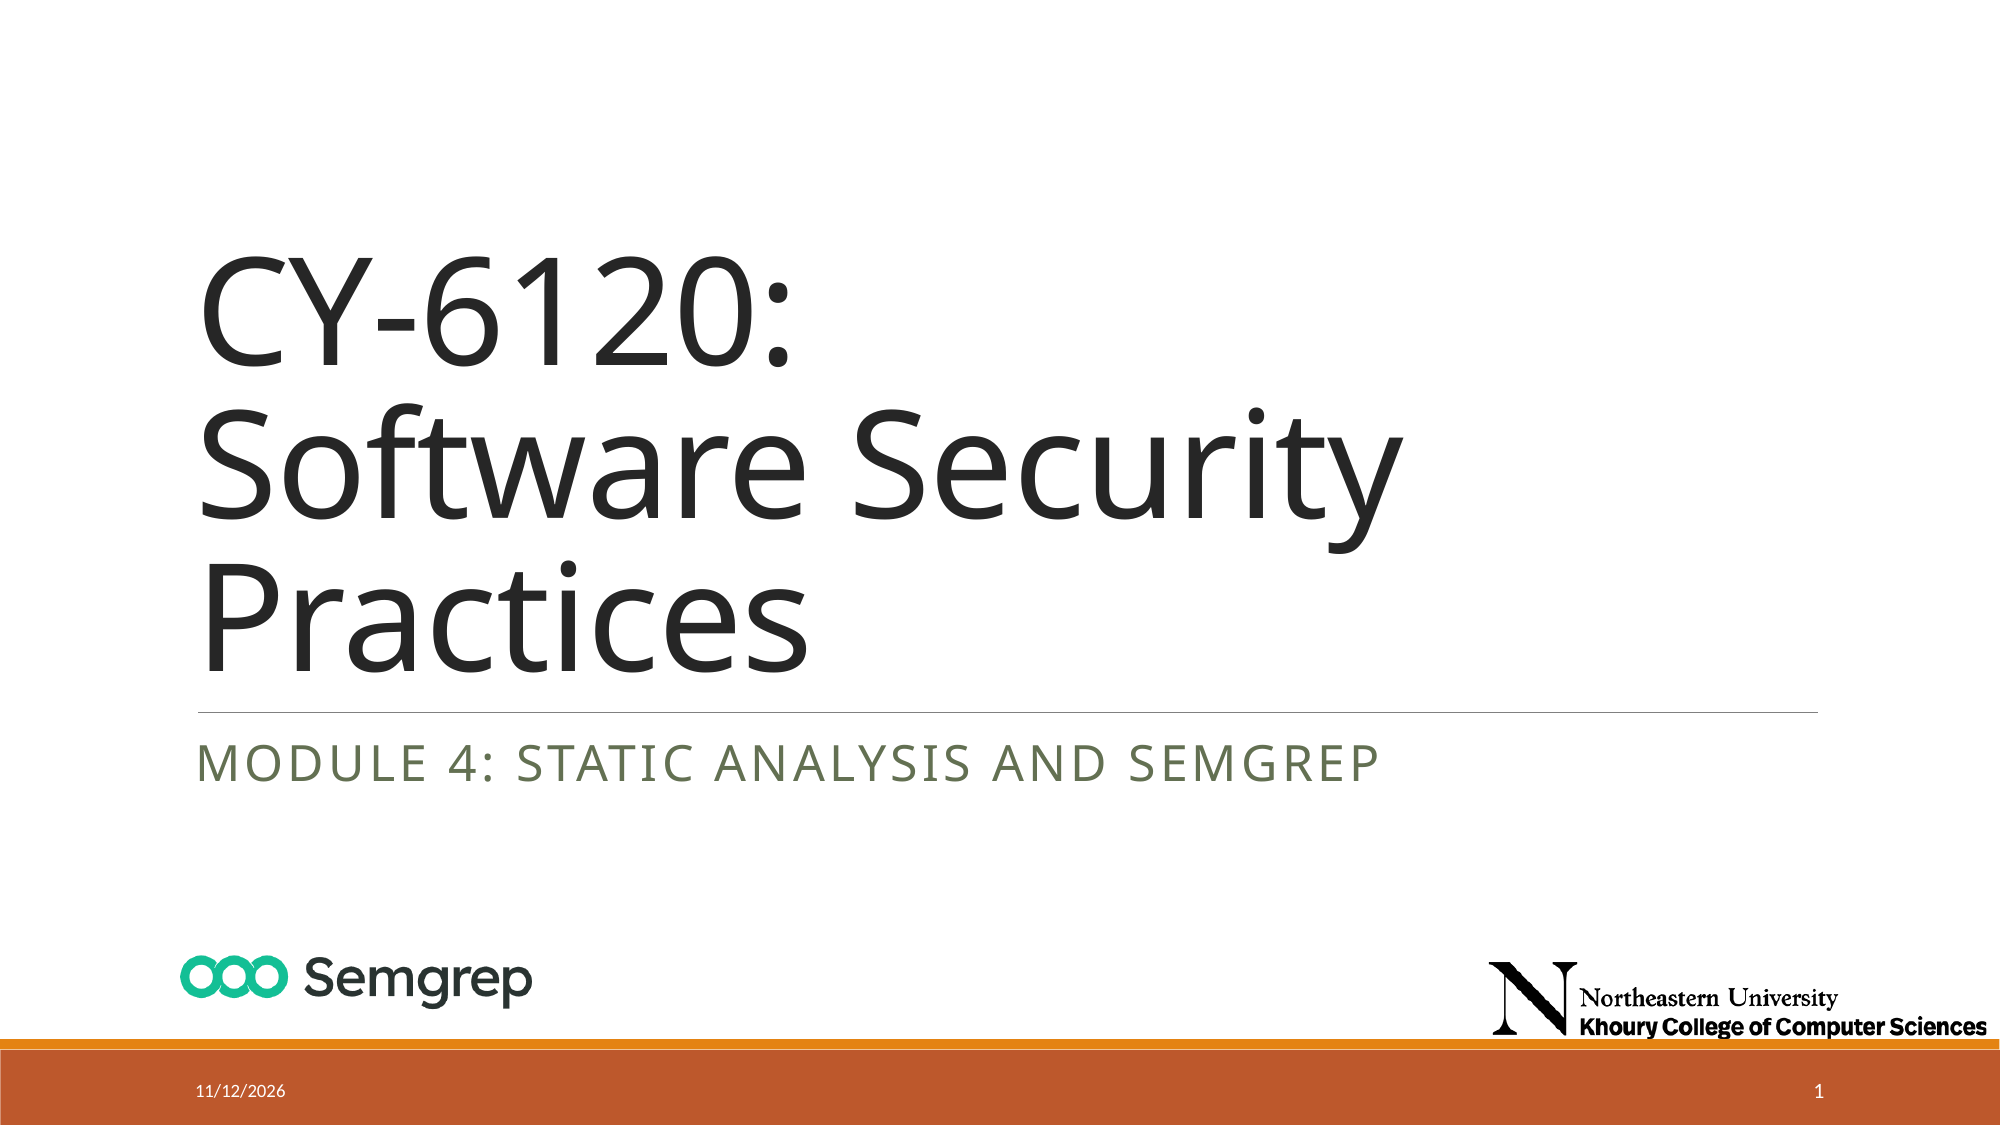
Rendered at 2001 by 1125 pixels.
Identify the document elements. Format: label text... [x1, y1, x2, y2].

picture [180, 946, 547, 1023]
title CY-6120: Software Security Practices [180, 124, 1830, 710]
slide_number 1 [1624, 1059, 1840, 1120]
picture [1488, 962, 1987, 1039]
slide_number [180, 1059, 586, 1120]
subtitle Module 4: Static analysis and Semgrep [180, 730, 1831, 919]
